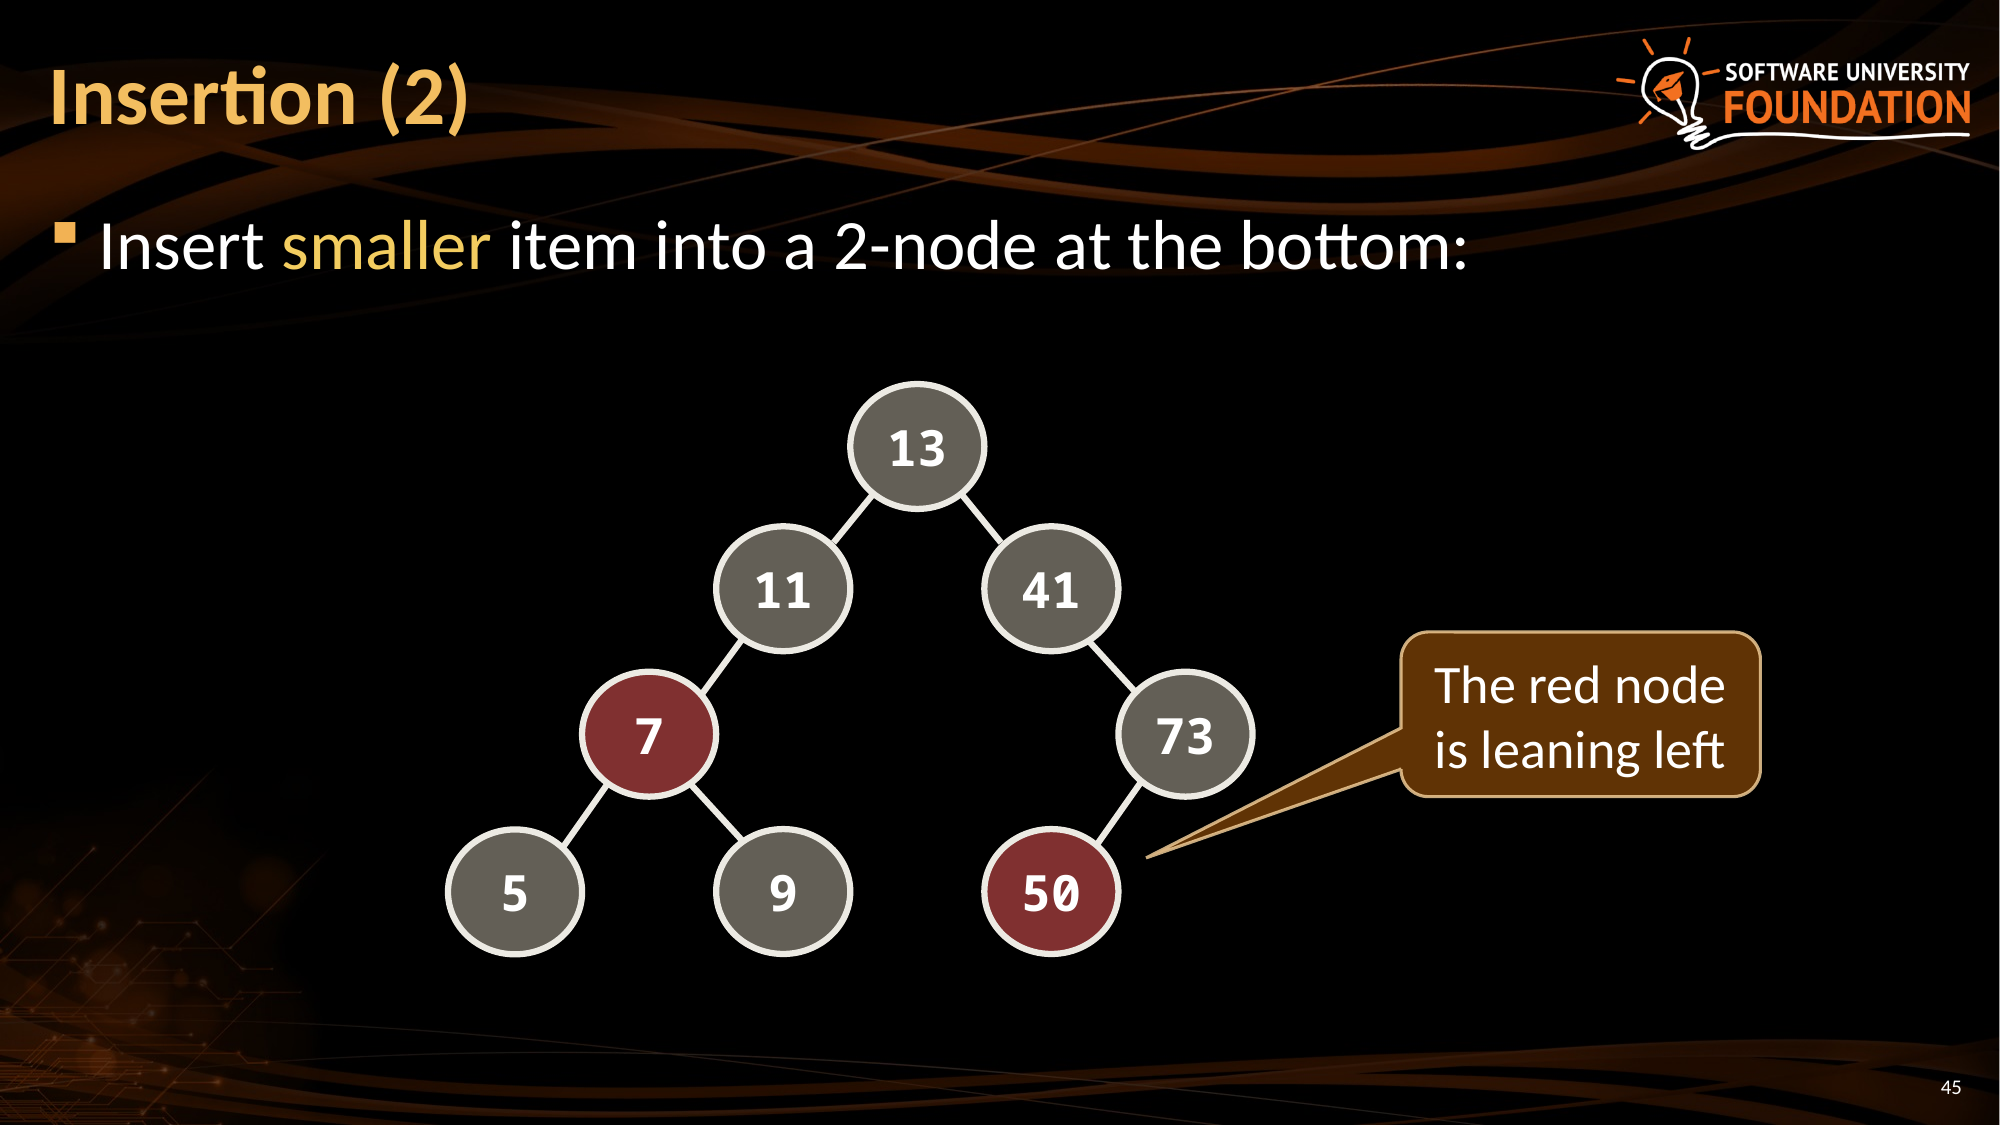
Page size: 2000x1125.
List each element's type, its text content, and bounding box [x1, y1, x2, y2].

list Insert smaller item into a 2-node at the bottom: [31, 188, 1968, 1103]
text_box 73 [1118, 671, 1253, 797]
text_box 7 [582, 671, 717, 797]
text_box 50 [984, 829, 1119, 954]
text_box 41 [984, 526, 1119, 652]
title Insertion (2) [30, 6, 1602, 189]
picture [0, 0, 2000, 1125]
text_box 11 [716, 526, 851, 652]
text_box 9 [716, 829, 851, 954]
text_box 5 [447, 829, 583, 955]
text_box 13 [850, 384, 985, 509]
text_box The red node is leaning left [1145, 630, 1762, 859]
